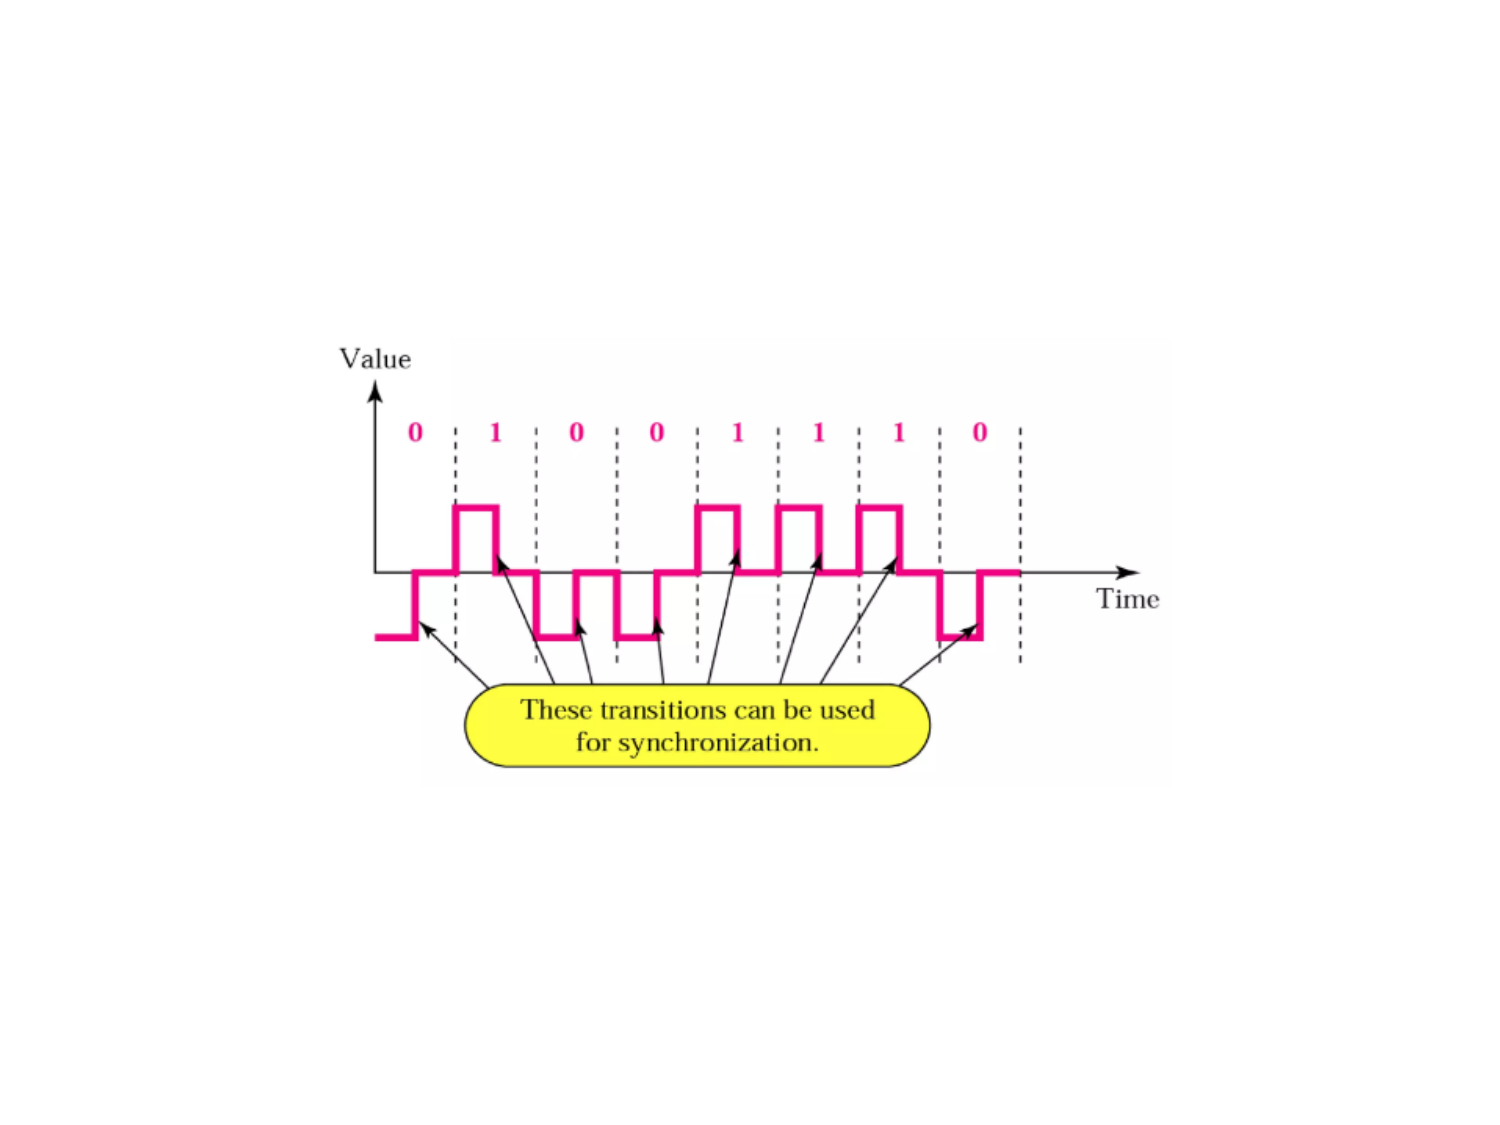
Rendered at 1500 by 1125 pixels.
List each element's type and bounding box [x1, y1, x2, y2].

picture [328, 337, 1172, 787]
